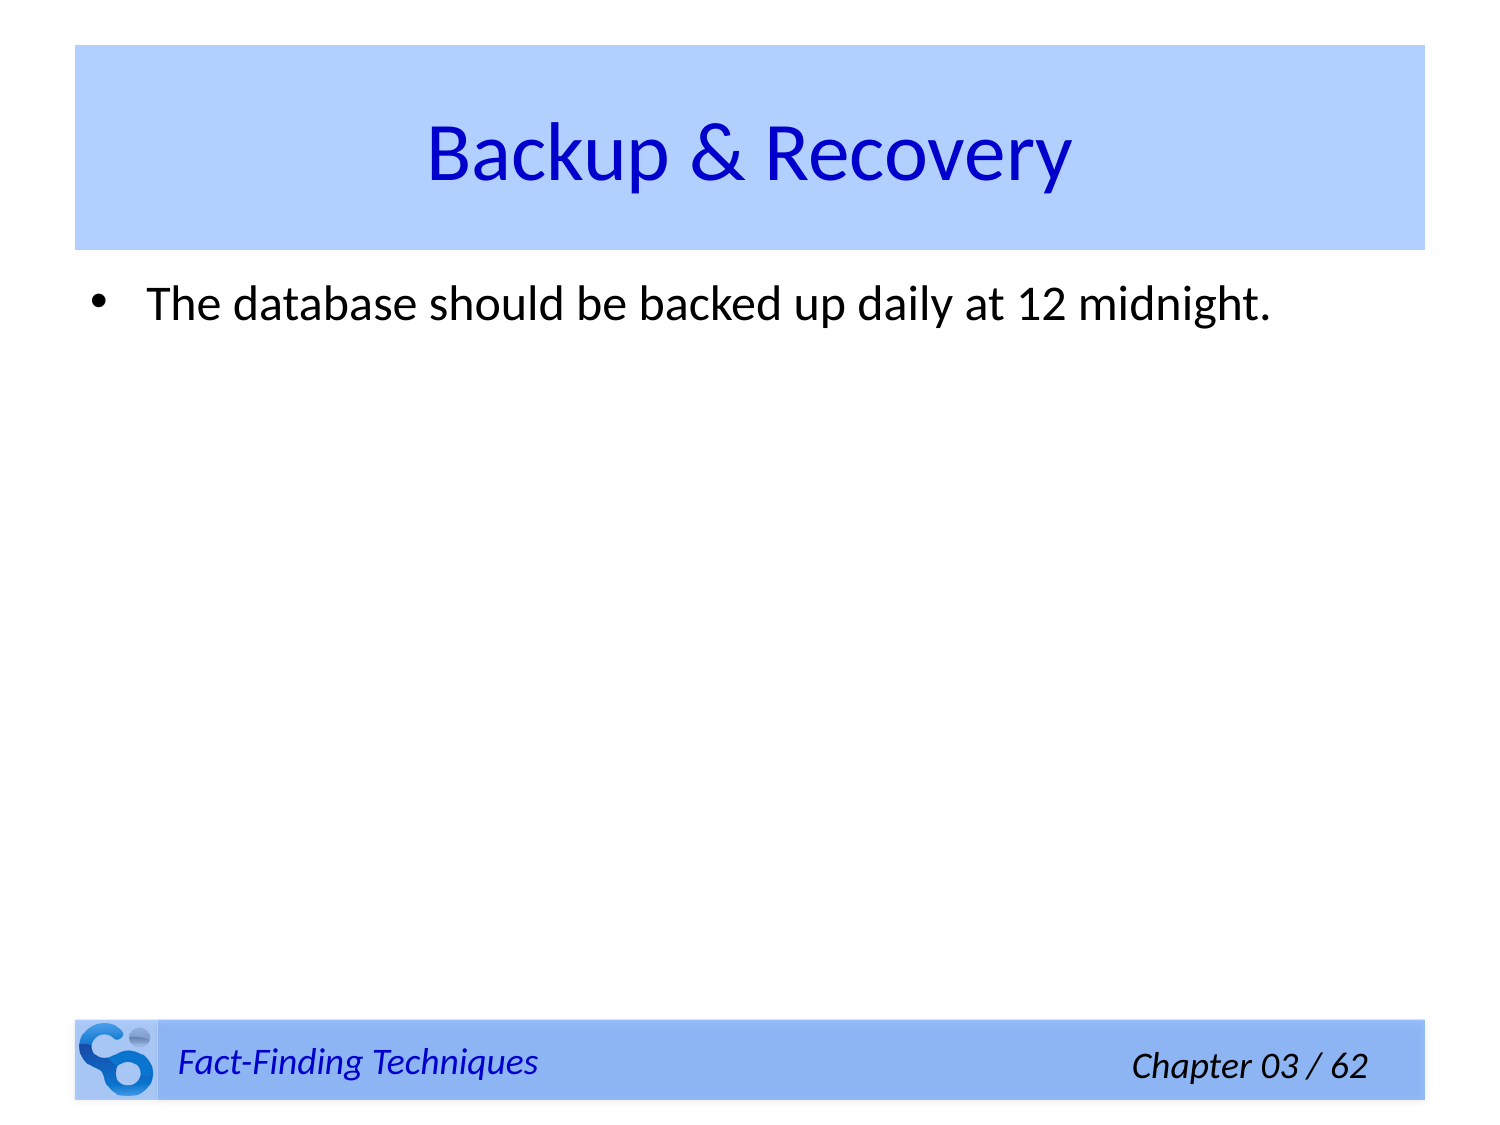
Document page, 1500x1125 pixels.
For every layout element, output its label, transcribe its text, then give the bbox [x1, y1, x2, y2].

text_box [74, 1019, 1426, 1125]
title Backup & Recovery [75, 45, 1425, 250]
list The database should be backed up daily at 12 midnight. [75, 262, 1413, 1013]
